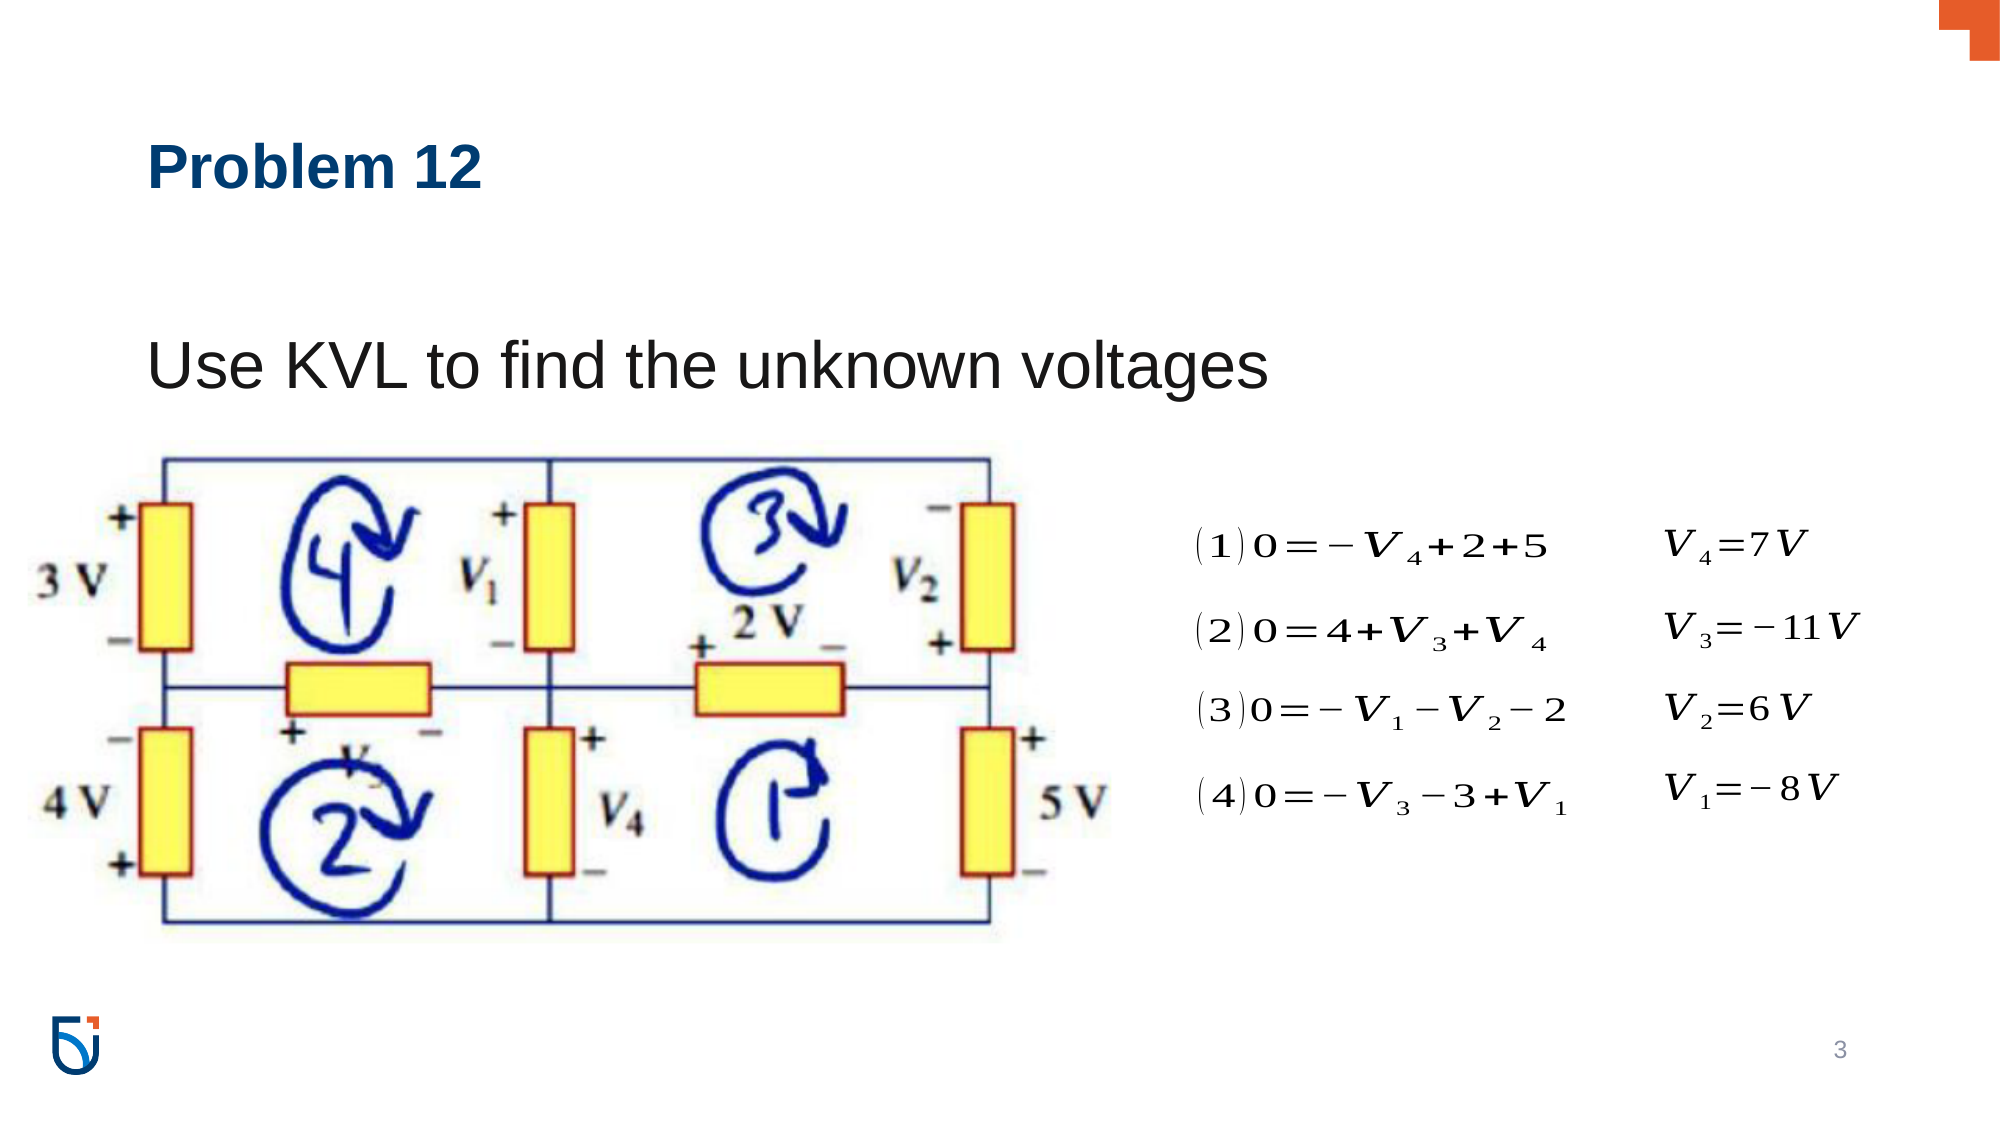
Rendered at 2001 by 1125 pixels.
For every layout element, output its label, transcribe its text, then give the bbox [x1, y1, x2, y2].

list Use KVL to find the unknown voltages [132, 323, 1863, 402]
slide_number 3 [1412, 1019, 1863, 1079]
picture [52, 1016, 99, 1075]
picture [1939, 0, 2000, 61]
title Problem 12 [132, 59, 1863, 278]
picture [0, 439, 1124, 945]
